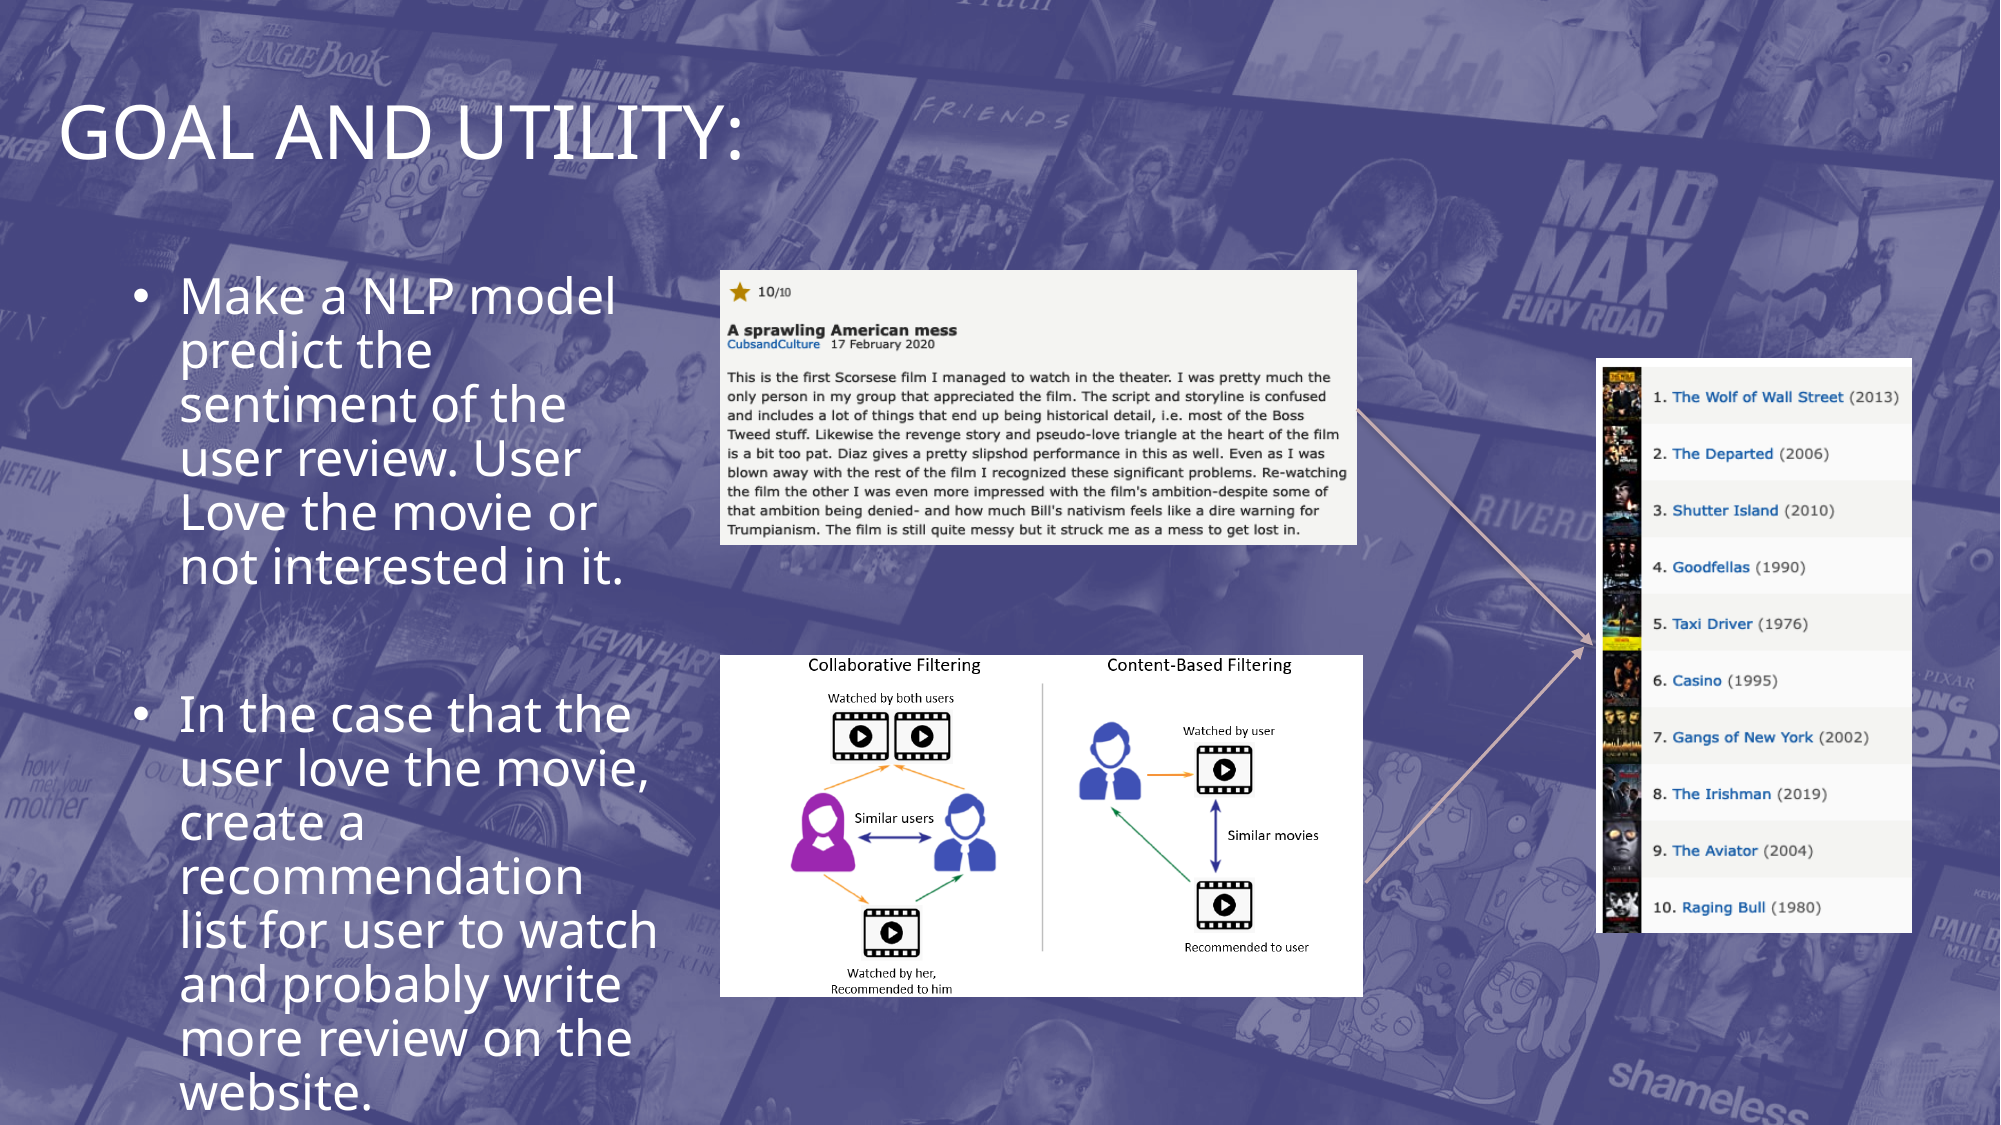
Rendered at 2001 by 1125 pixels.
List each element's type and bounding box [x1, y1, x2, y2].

text_box [1356, 409, 1594, 646]
text_box [1365, 646, 1585, 883]
picture [0, 0, 2000, 1125]
